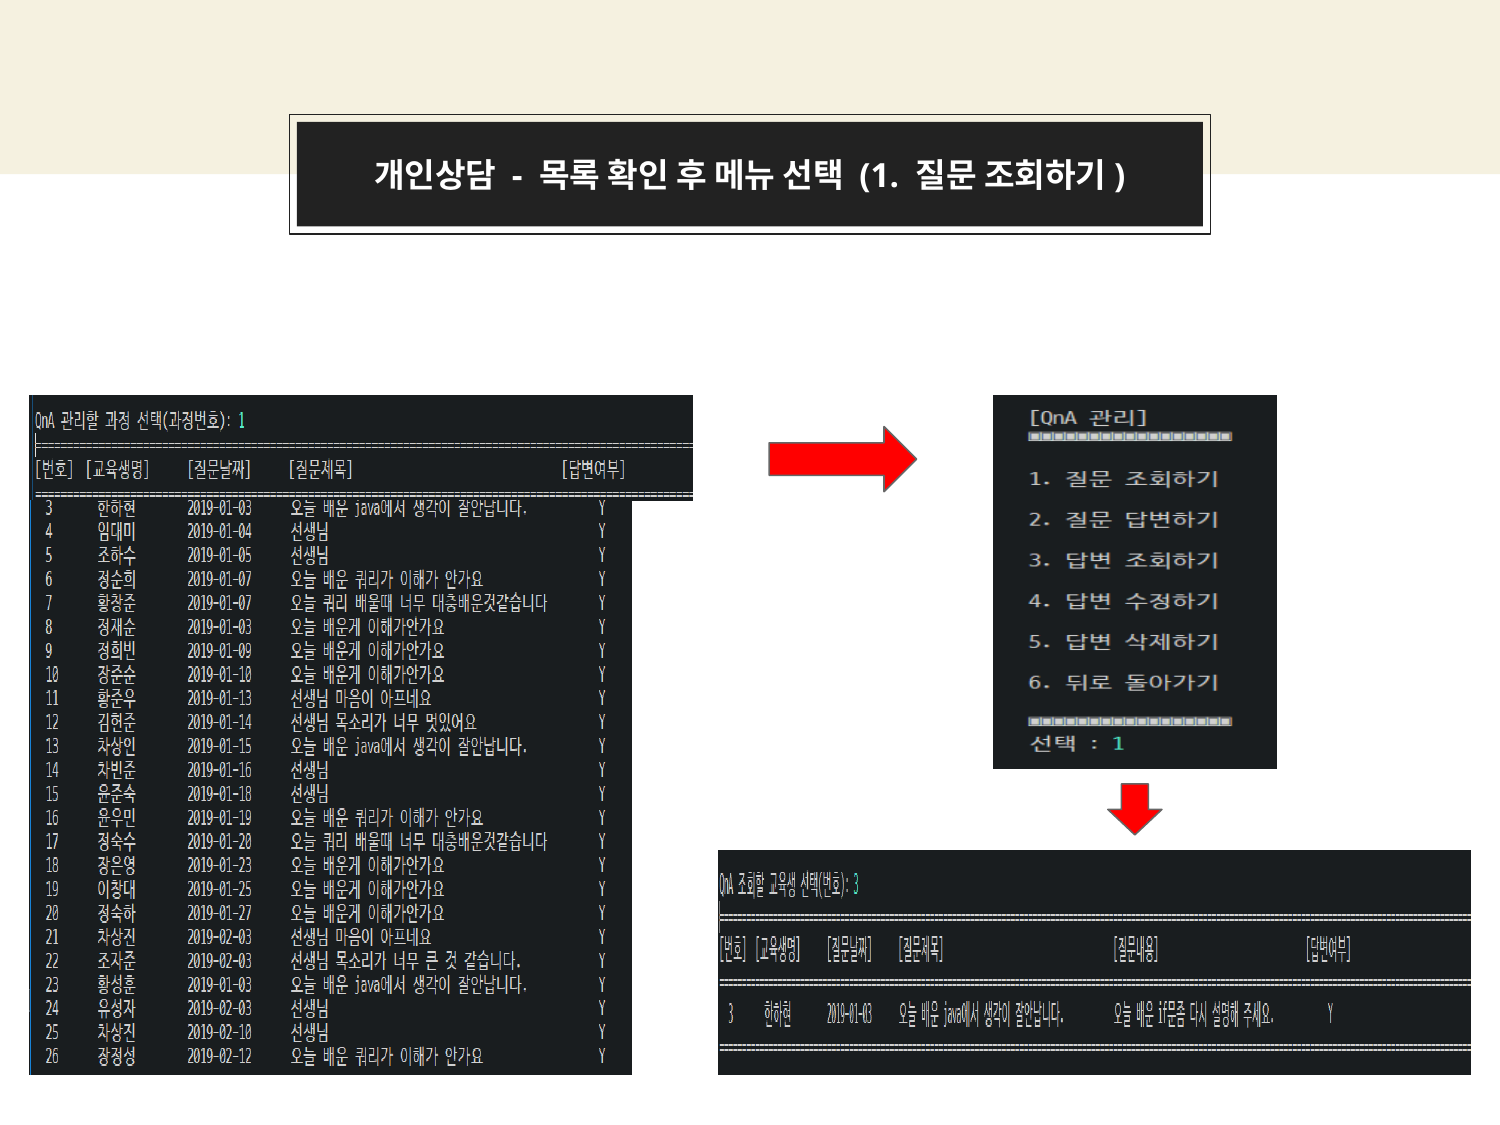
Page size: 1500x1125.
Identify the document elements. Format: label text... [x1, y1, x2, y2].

title 개인상담 - 목록 확인 후 메뉴 선택 (1. 질문 조회하기) [296, 121, 1203, 184]
text_box [1107, 783, 1162, 835]
picture [718, 850, 1471, 1076]
picture [29, 395, 693, 1076]
text_box [52, 184, 1448, 1036]
picture [993, 395, 1277, 769]
text_box [769, 426, 917, 492]
